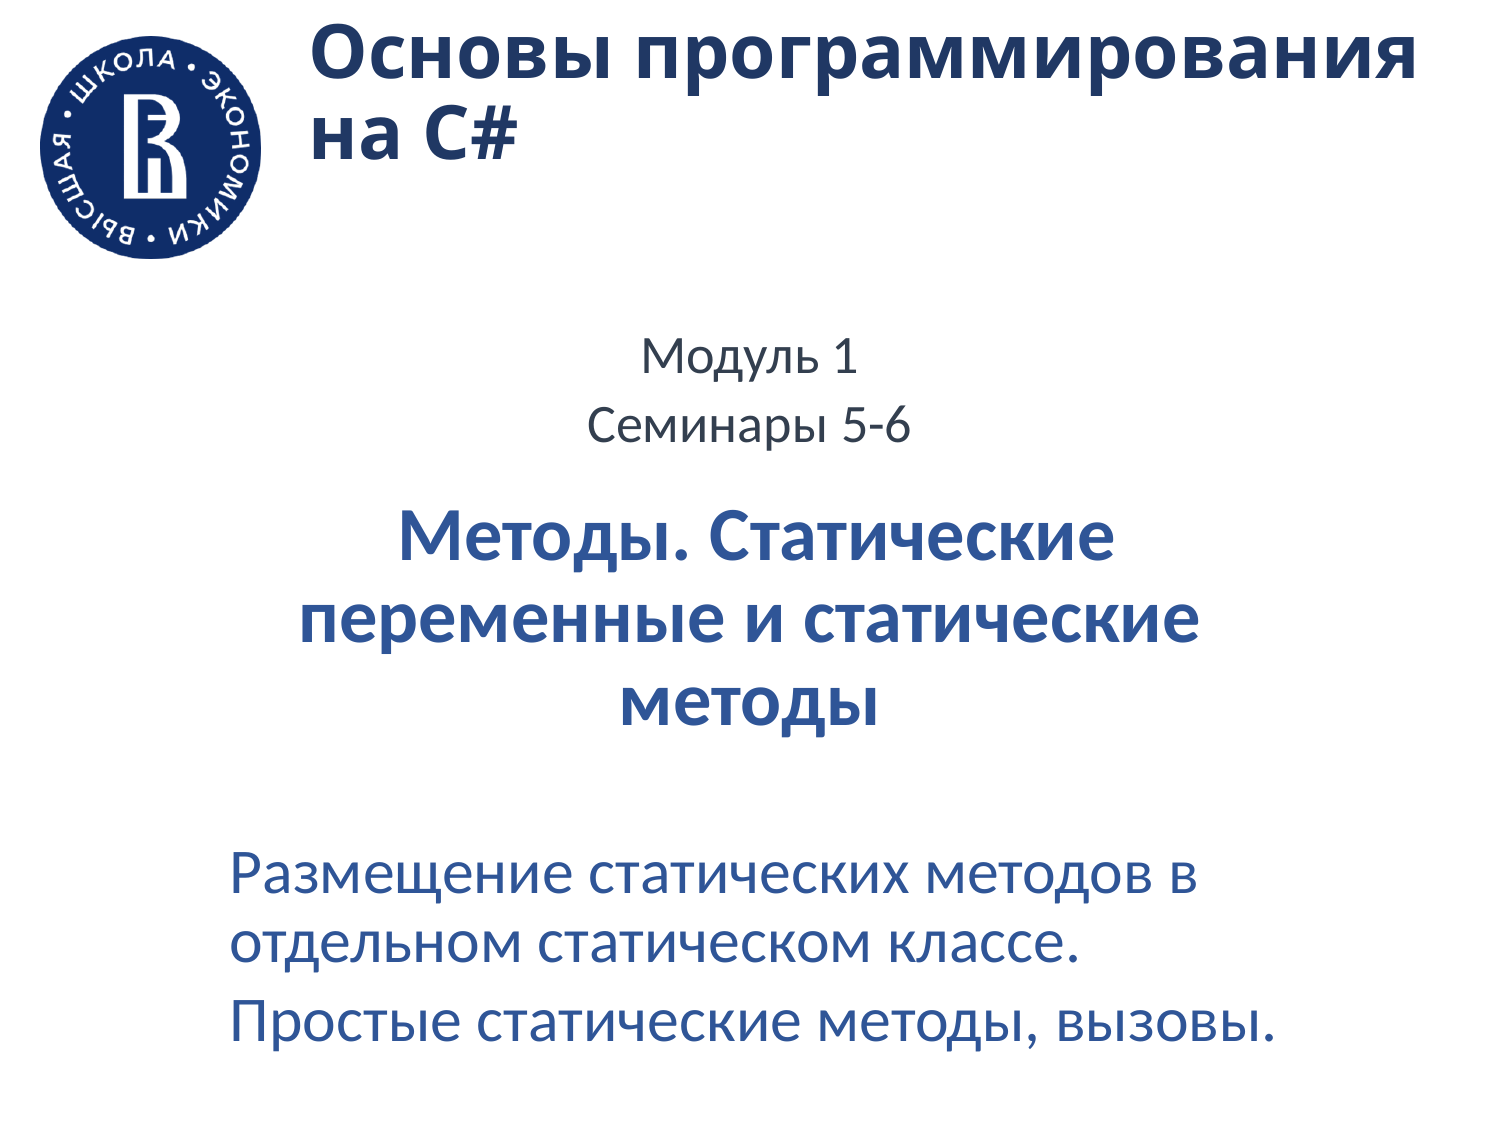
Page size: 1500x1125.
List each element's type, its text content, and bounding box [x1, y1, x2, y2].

picture [40, 36, 261, 259]
title Основы программирования на C# [293, 63, 1457, 184]
subtitle Модуль 1 Семинары 5-6 Методы. Статические переменные и статические методы Размещение статических методов в отдельном статическом классе. Простые статические методы, вызовы. [187, 278, 1313, 1090]
